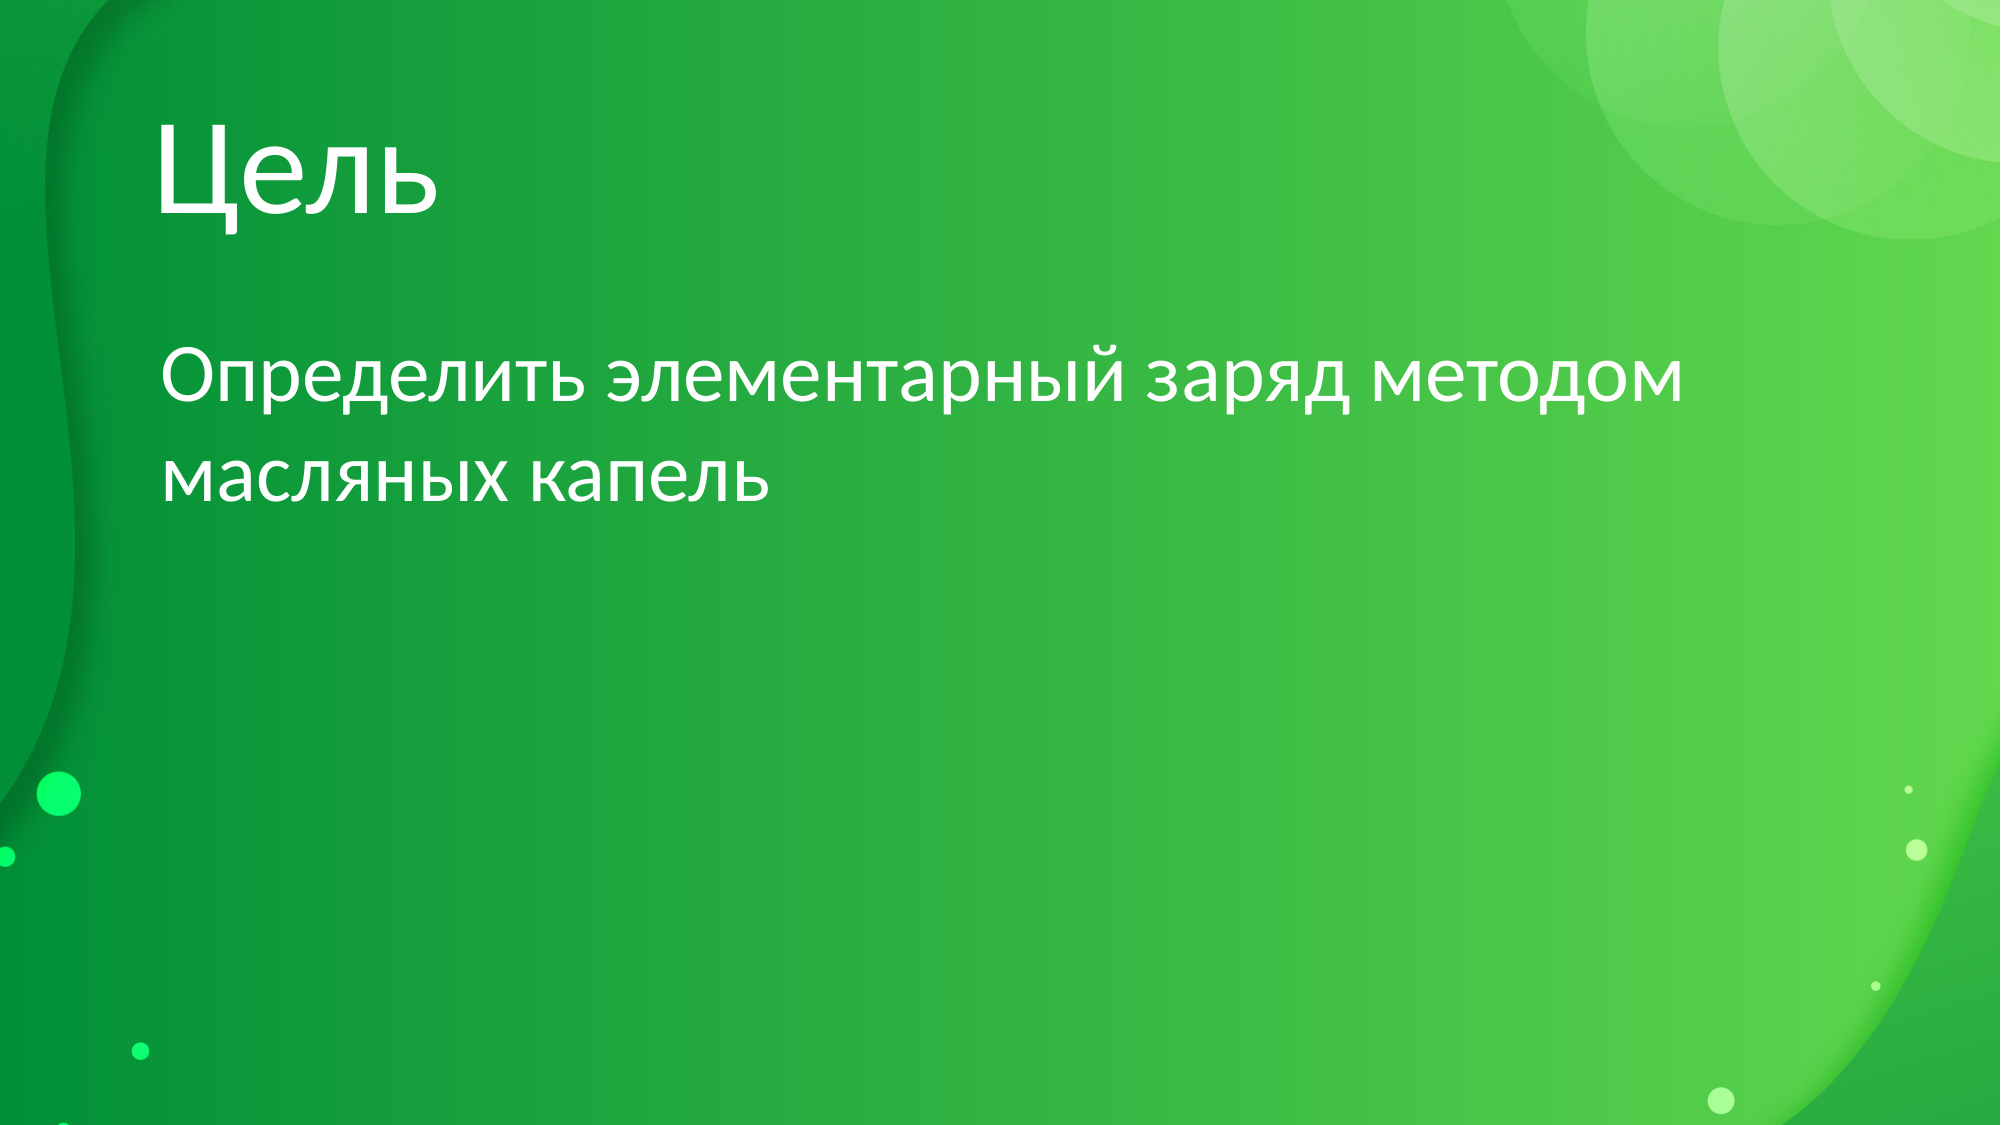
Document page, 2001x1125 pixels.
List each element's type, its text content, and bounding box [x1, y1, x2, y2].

picture [0, 0, 2000, 1125]
text_box Определить элементарный заряд методом масляных капель [145, 310, 1721, 526]
title Цель [137, 59, 1863, 278]
